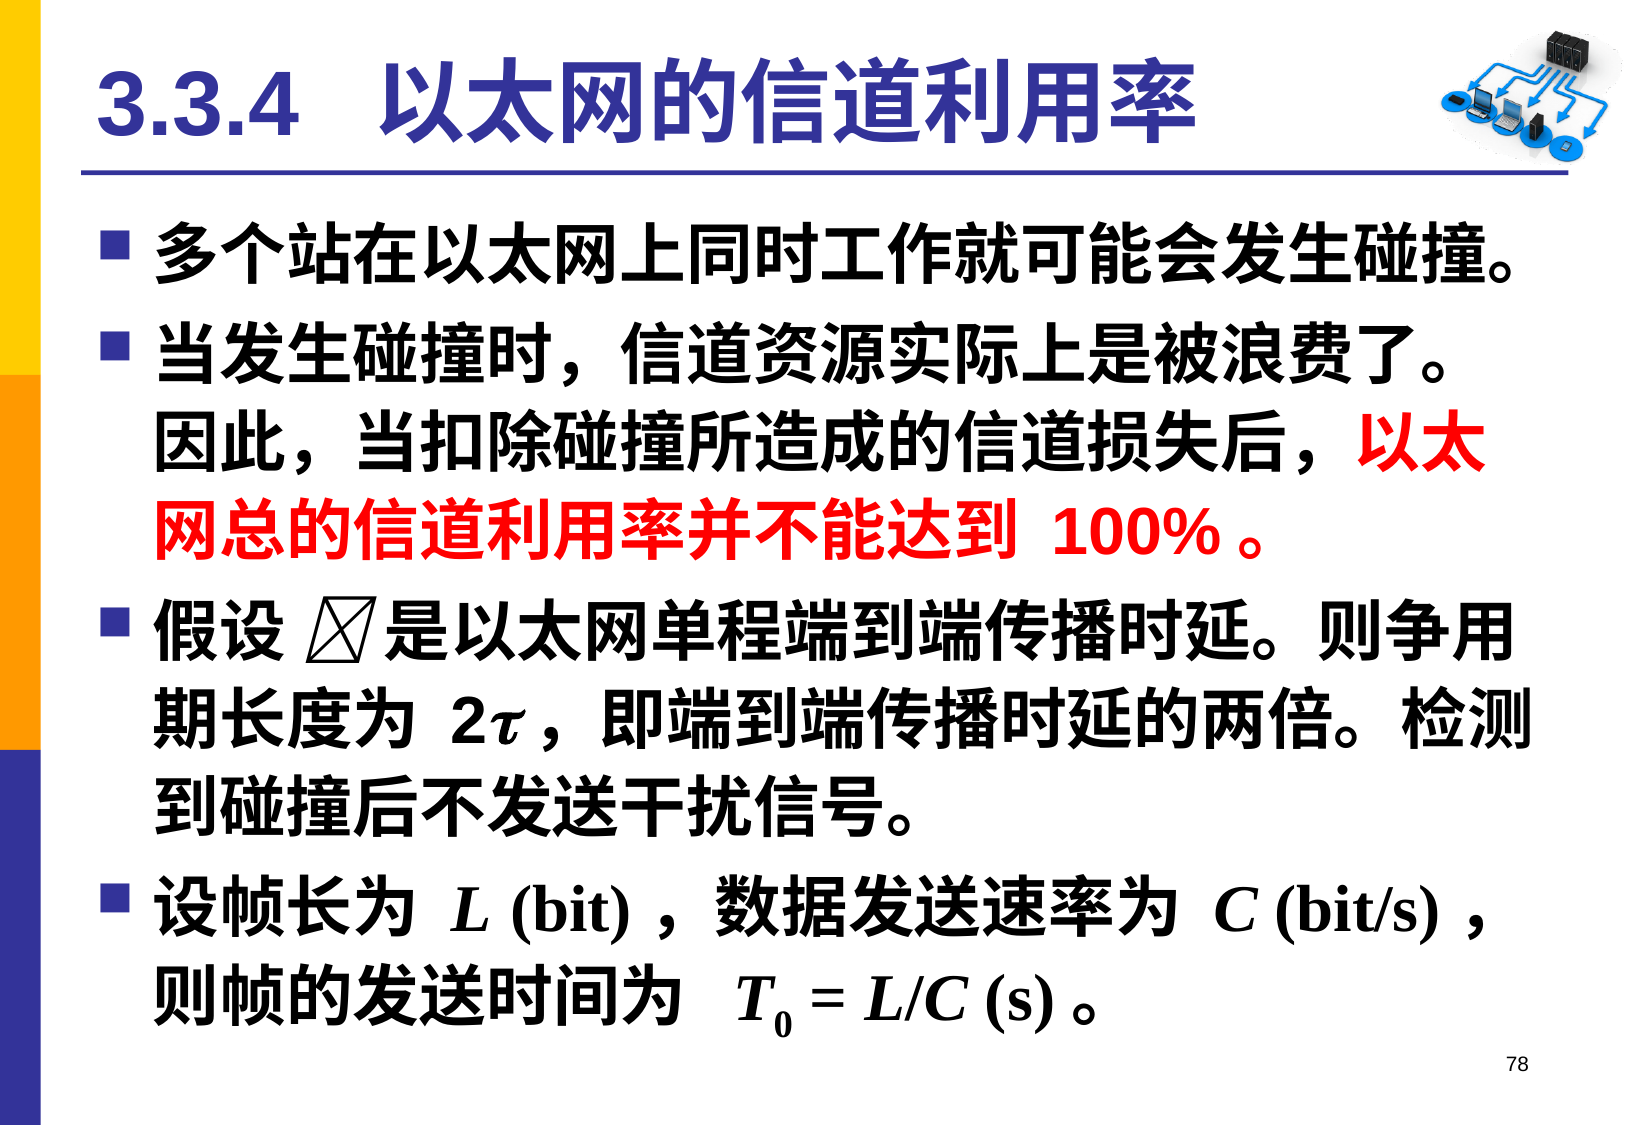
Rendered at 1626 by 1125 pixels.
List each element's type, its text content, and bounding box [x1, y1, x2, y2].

title 3.3.4 以太网的信道利用率 [81, 30, 1569, 161]
picture [1438, 30, 1624, 165]
list 多个站在以太网上同时工作就可能会发生碰撞。 当发生碰撞时，信道资源实际上是被浪费了。因此，当扣除碰撞所造成的信道损失后，以太网总的信道利用率并不能达到 100%。 假设  是以太网单程端到端传播时延。则争用期长度为 2，即端到端传播时延的两倍。检测到碰撞后不发送干扰信号。 设帧长为 L (bit)，数据发送速率为 C (bit/s)，则帧的发送时间为 T0 = L/C (s)。 [81, 196, 1569, 1006]
slide_number 78 [1164, 1042, 1544, 1118]
